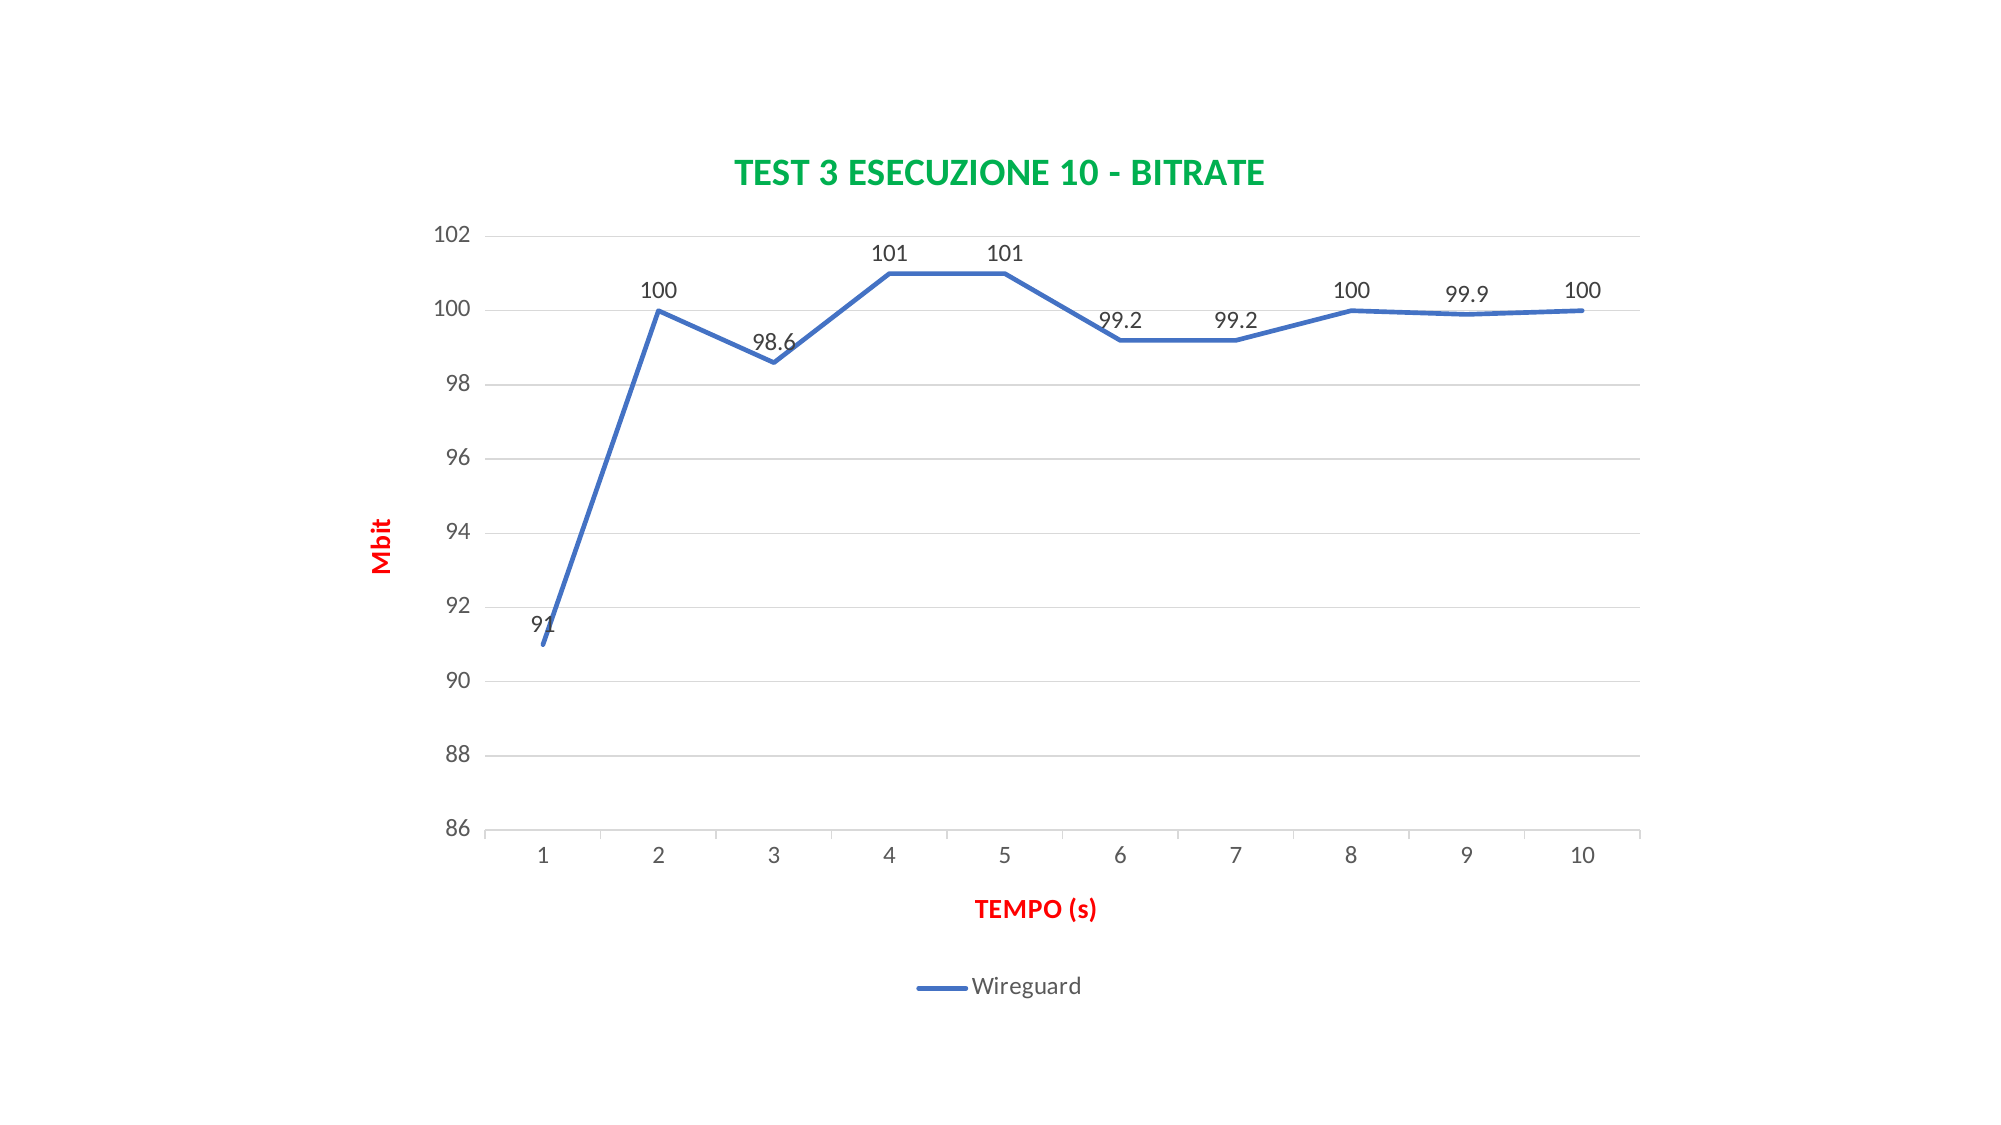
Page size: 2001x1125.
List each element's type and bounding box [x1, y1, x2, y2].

chart [333, 117, 1667, 1007]
